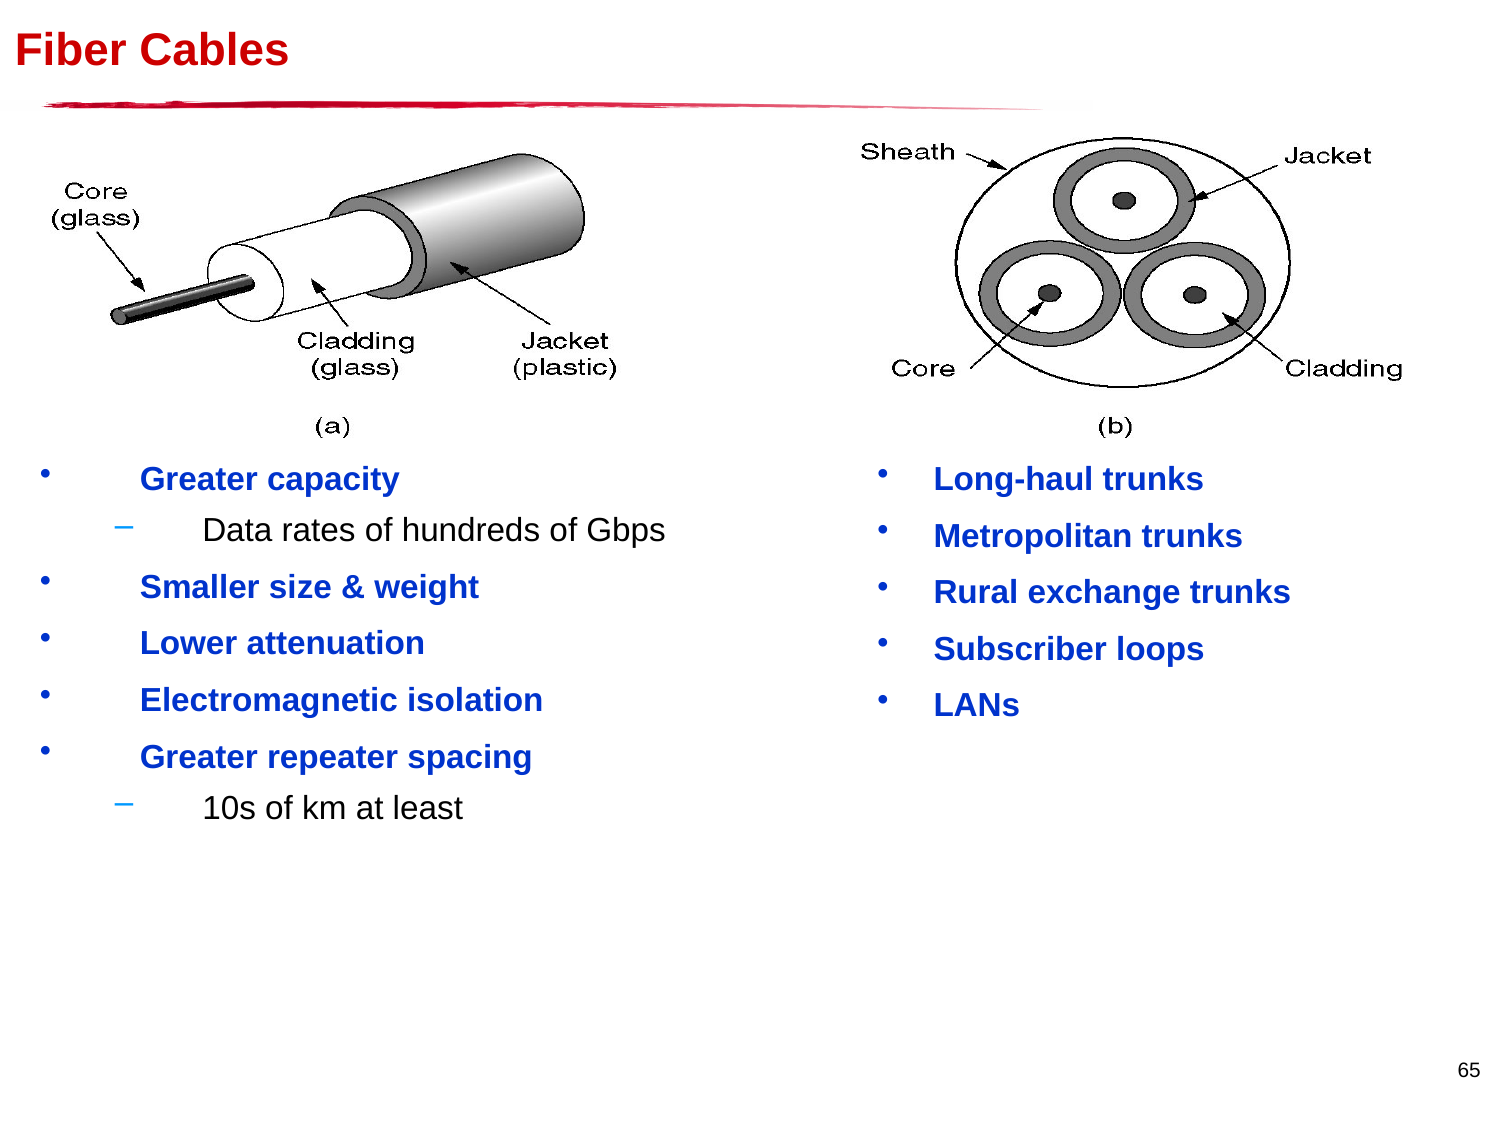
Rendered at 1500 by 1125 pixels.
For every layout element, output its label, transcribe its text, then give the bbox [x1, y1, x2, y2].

list Greater capacity Data rates of hundreds of Gbps Smaller size & weight Lower attenuation Electromagnetic isolation Greater repeater spacing 10s of km at least [24, 450, 1500, 1063]
title Fiber Cables [0, 12, 1388, 125]
text_box Long-haul trunks Metropolitan trunks Rural exchange trunks Subscriber loops LANs [862, 450, 1350, 775]
picture [49, 137, 1402, 438]
